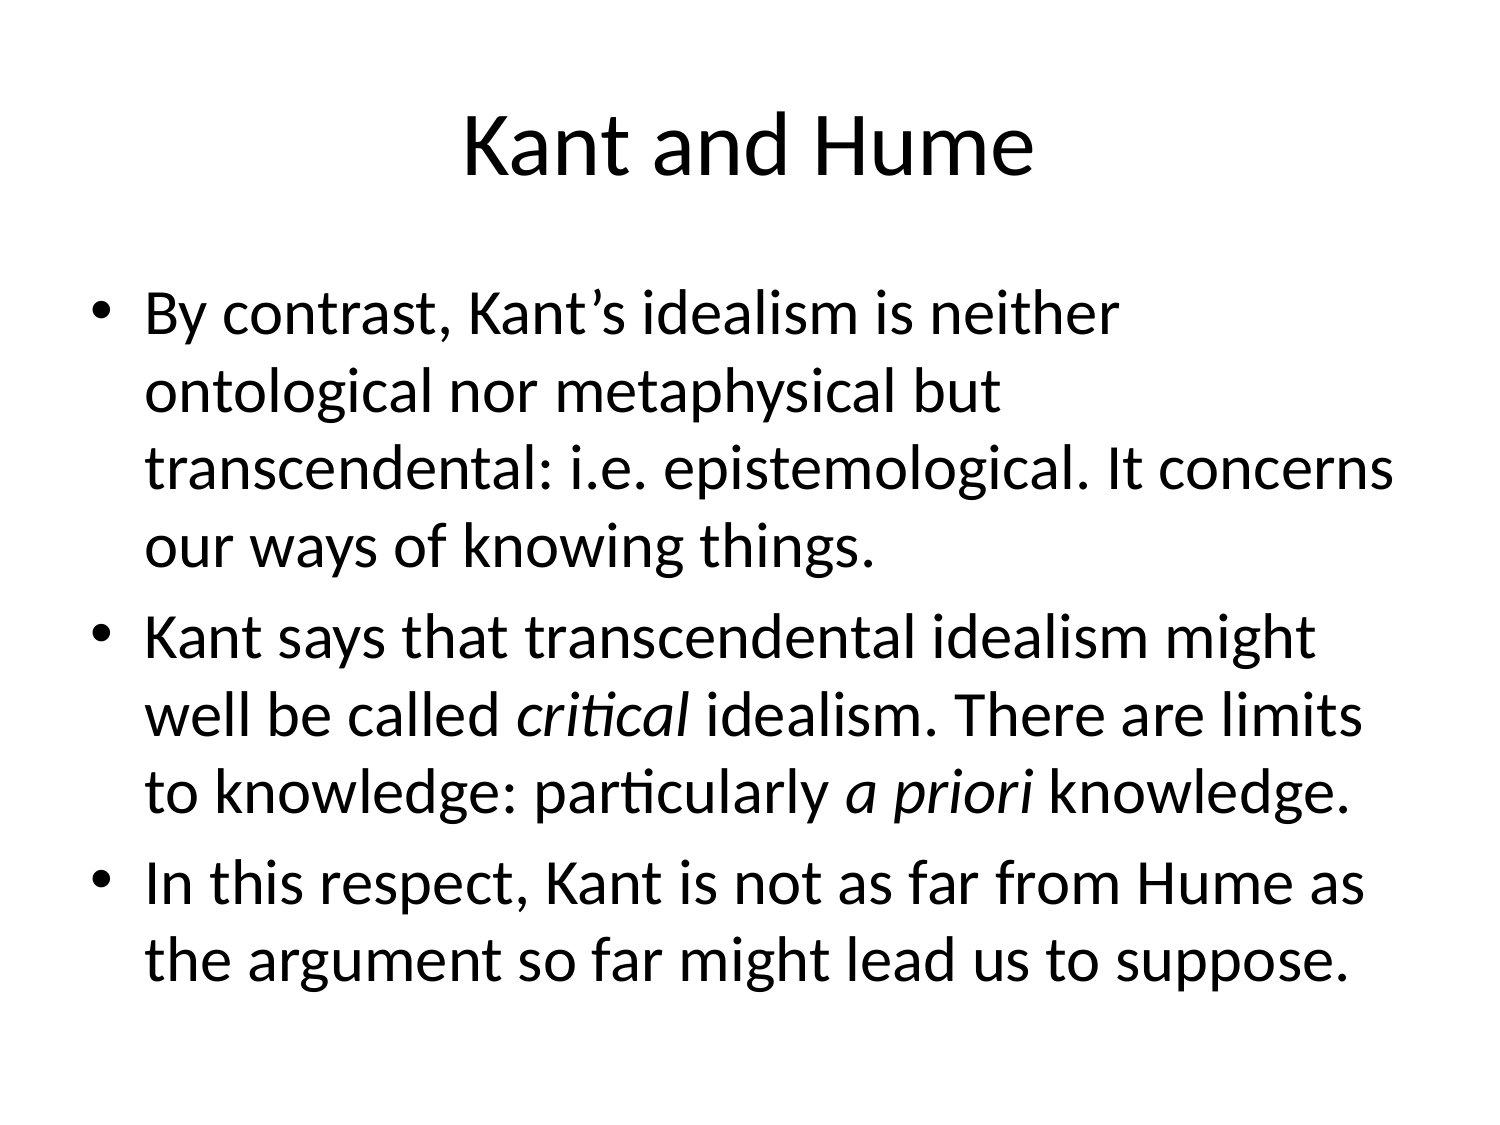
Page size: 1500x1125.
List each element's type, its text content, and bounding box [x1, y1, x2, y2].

list By contrast, Kant’s idealism is neither ontological nor metaphysical but transcendental: i.e. epistemological. It concerns our ways of knowing things. Kant says that transcendental idealism might well be called critical idealism. There are limits to knowledge: particularly a priori knowledge. In this respect, Kant is not as far from Hume as the argument so far might lead us to suppose. [75, 262, 1425, 1005]
title Kant and Hume [75, 45, 1425, 233]
